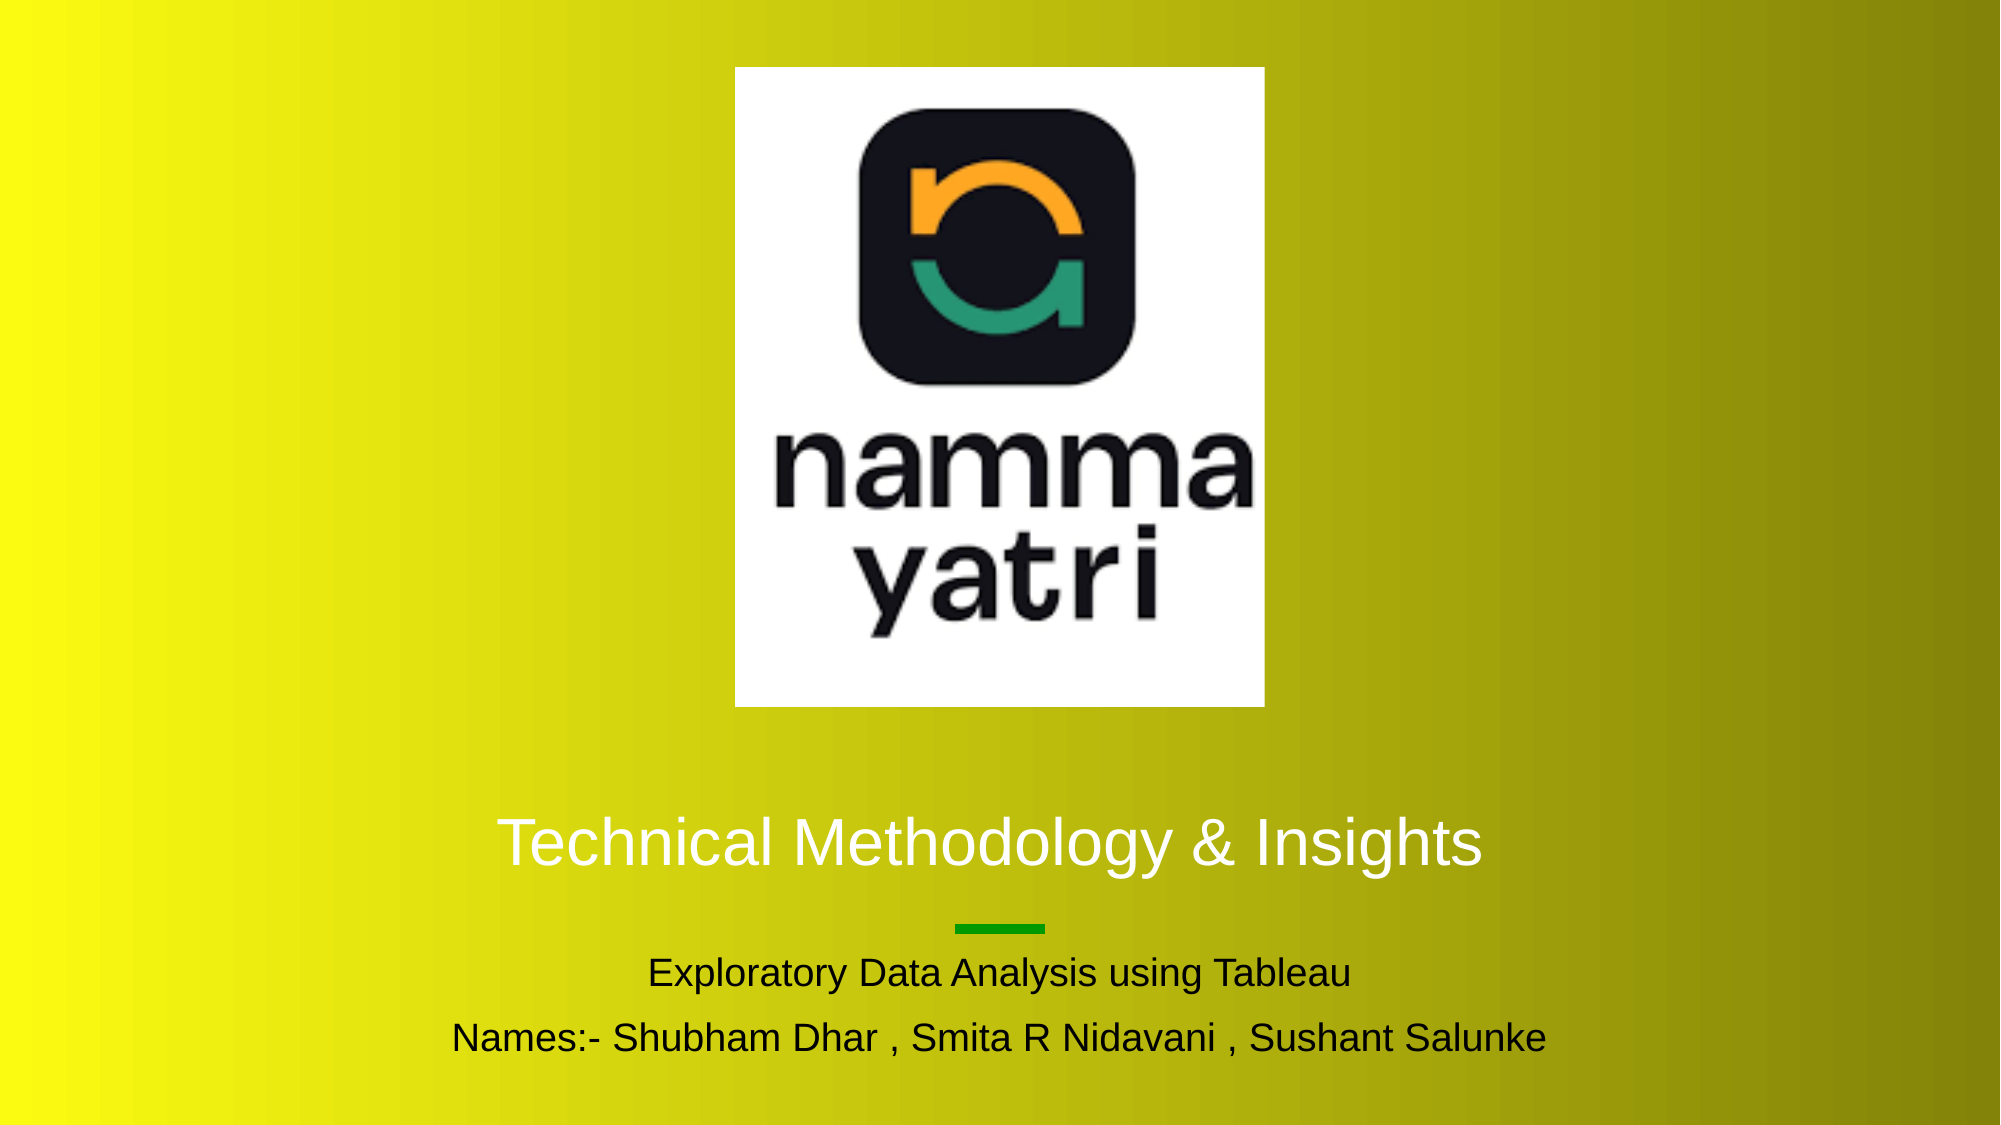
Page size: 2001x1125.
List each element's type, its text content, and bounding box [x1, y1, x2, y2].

text_box [0, 0, 2000, 1125]
picture [735, 67, 1265, 707]
title Technical Methodology & Insights [423, 733, 1577, 888]
subtitle Exploratory Data Analysis using Tableau Names:- Shubham Dhar , Smita R Nidavani , Sushant Salunke [423, 945, 1577, 1052]
